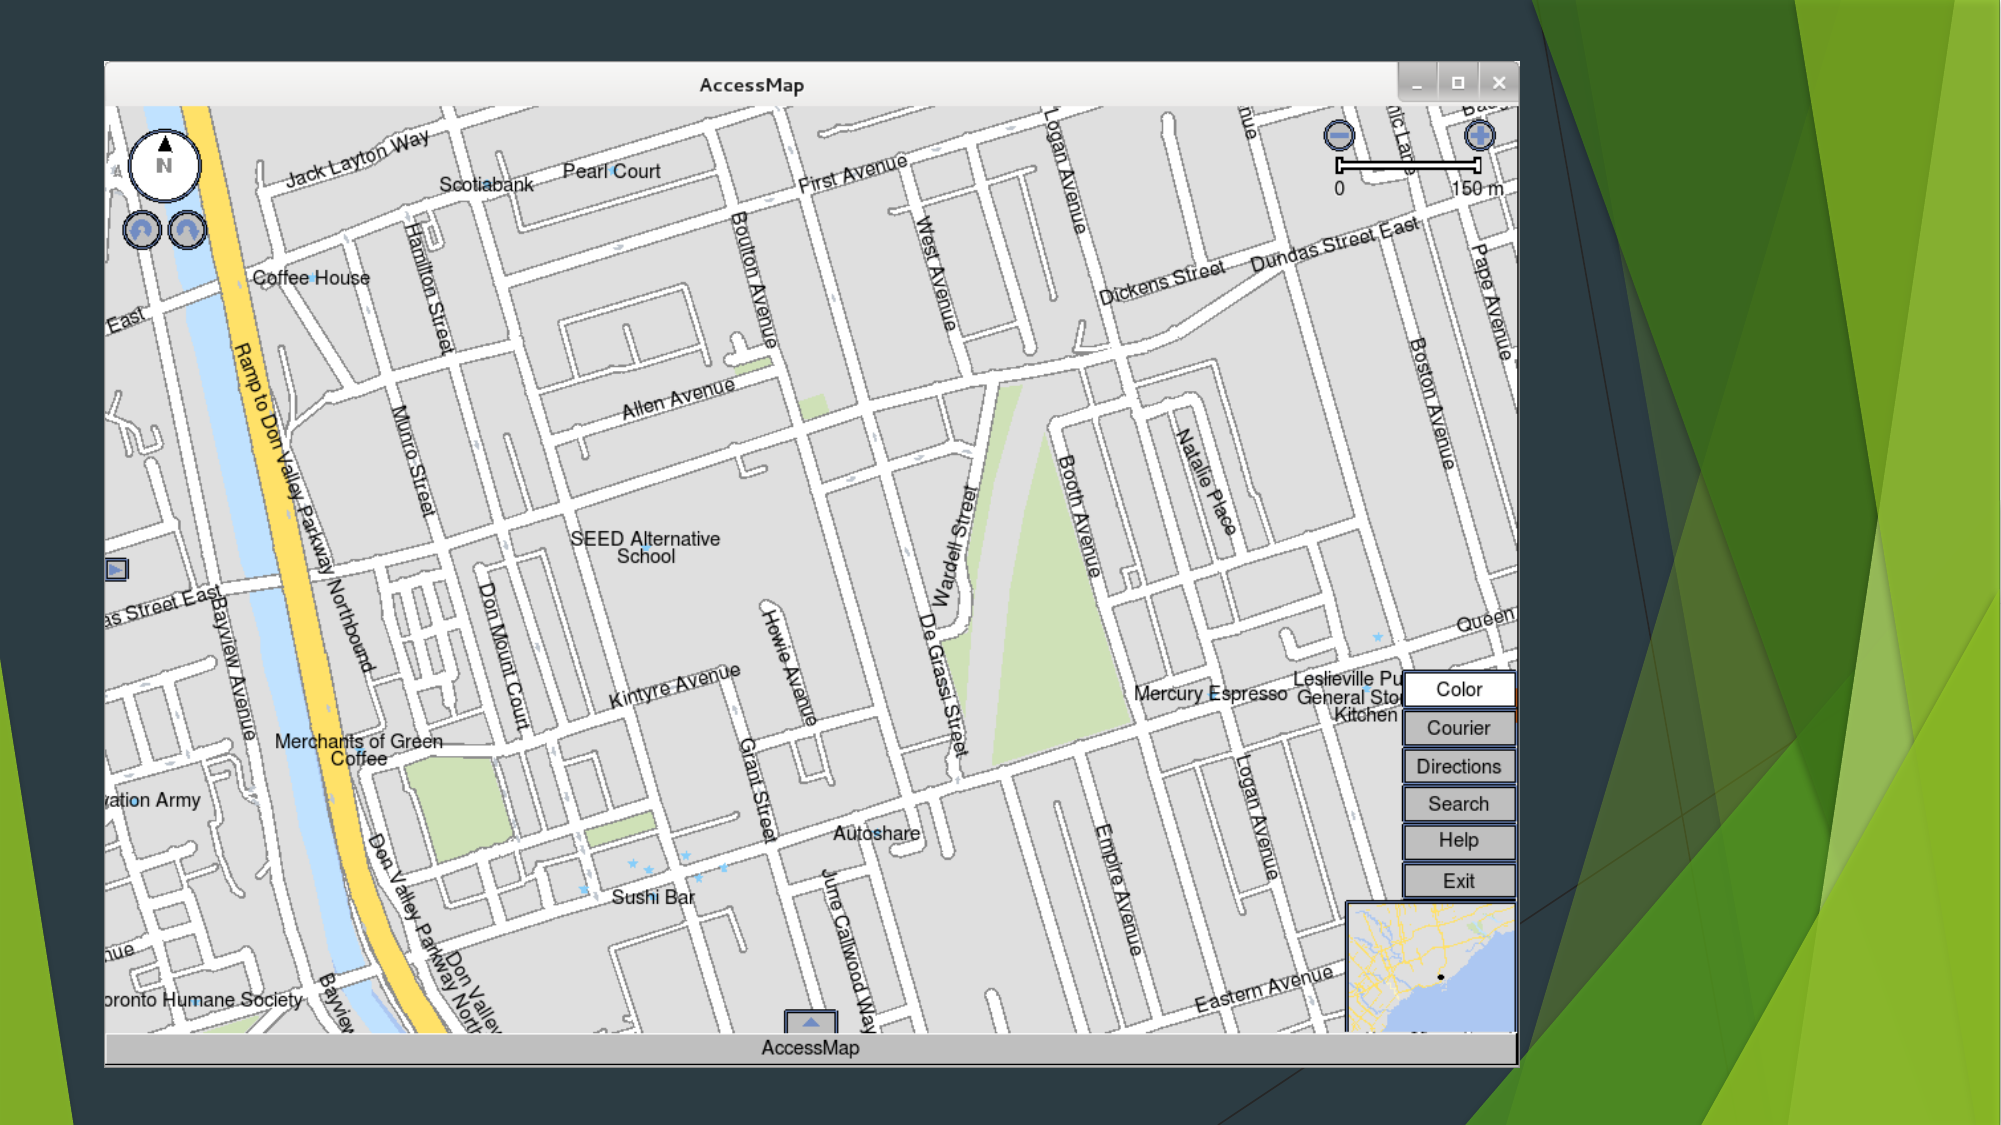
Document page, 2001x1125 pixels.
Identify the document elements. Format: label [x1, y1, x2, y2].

picture [103, 61, 1521, 1068]
